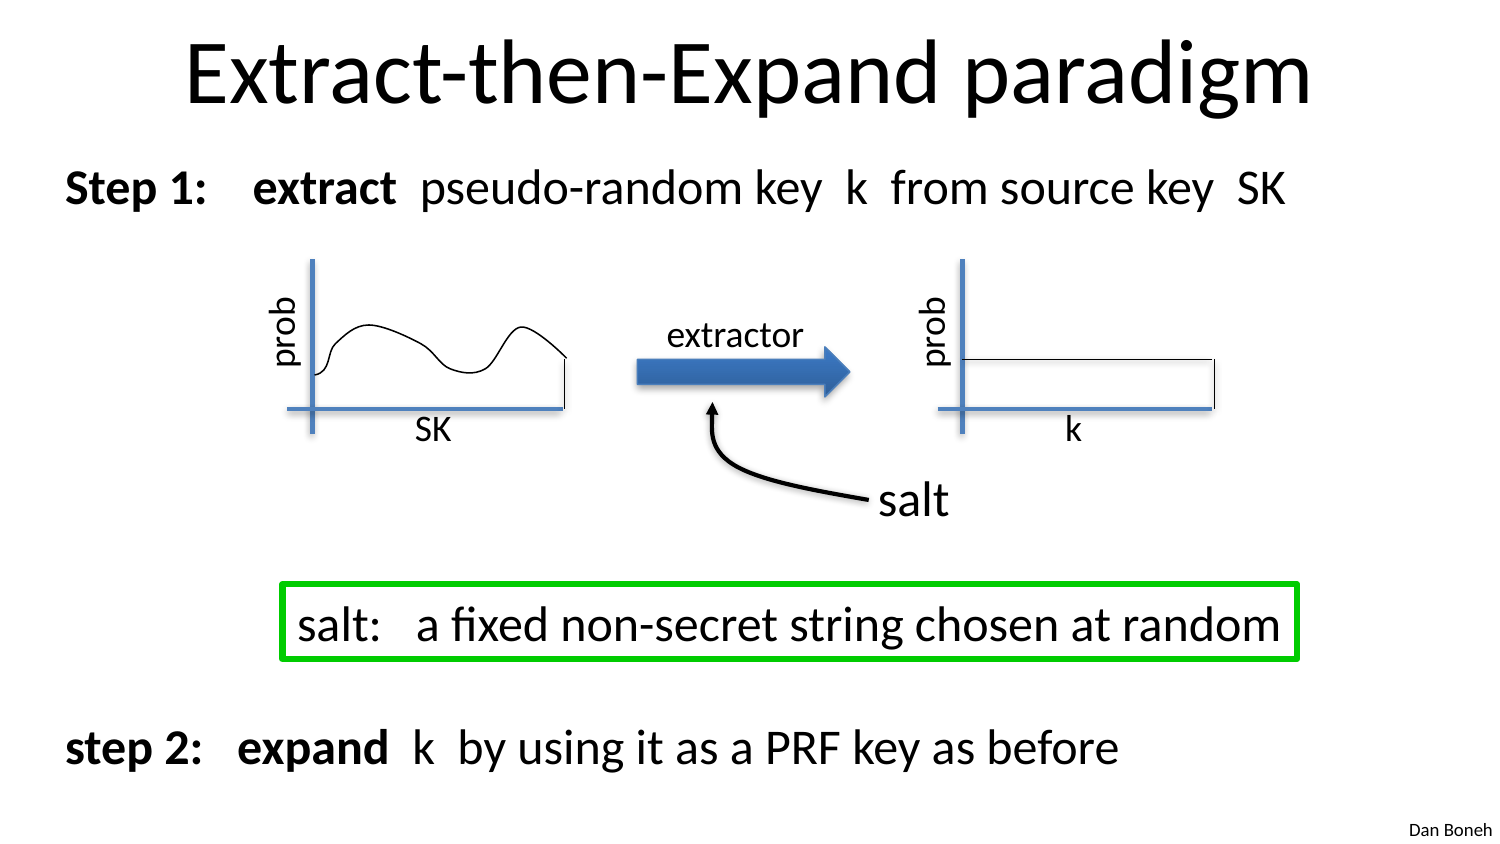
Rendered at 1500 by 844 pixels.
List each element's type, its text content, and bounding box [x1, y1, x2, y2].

title Extract-then-Expand paradigm [75, 0, 1425, 138]
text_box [249, 259, 567, 458]
text_box [636, 346, 851, 398]
list Step 1: extract pseudo-random key k from source key SK step 2: expand k by using it as a PRF key as before [50, 146, 1400, 819]
text_box extractor [651, 303, 820, 363]
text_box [899, 259, 1215, 400]
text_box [274, 401, 1305, 661]
